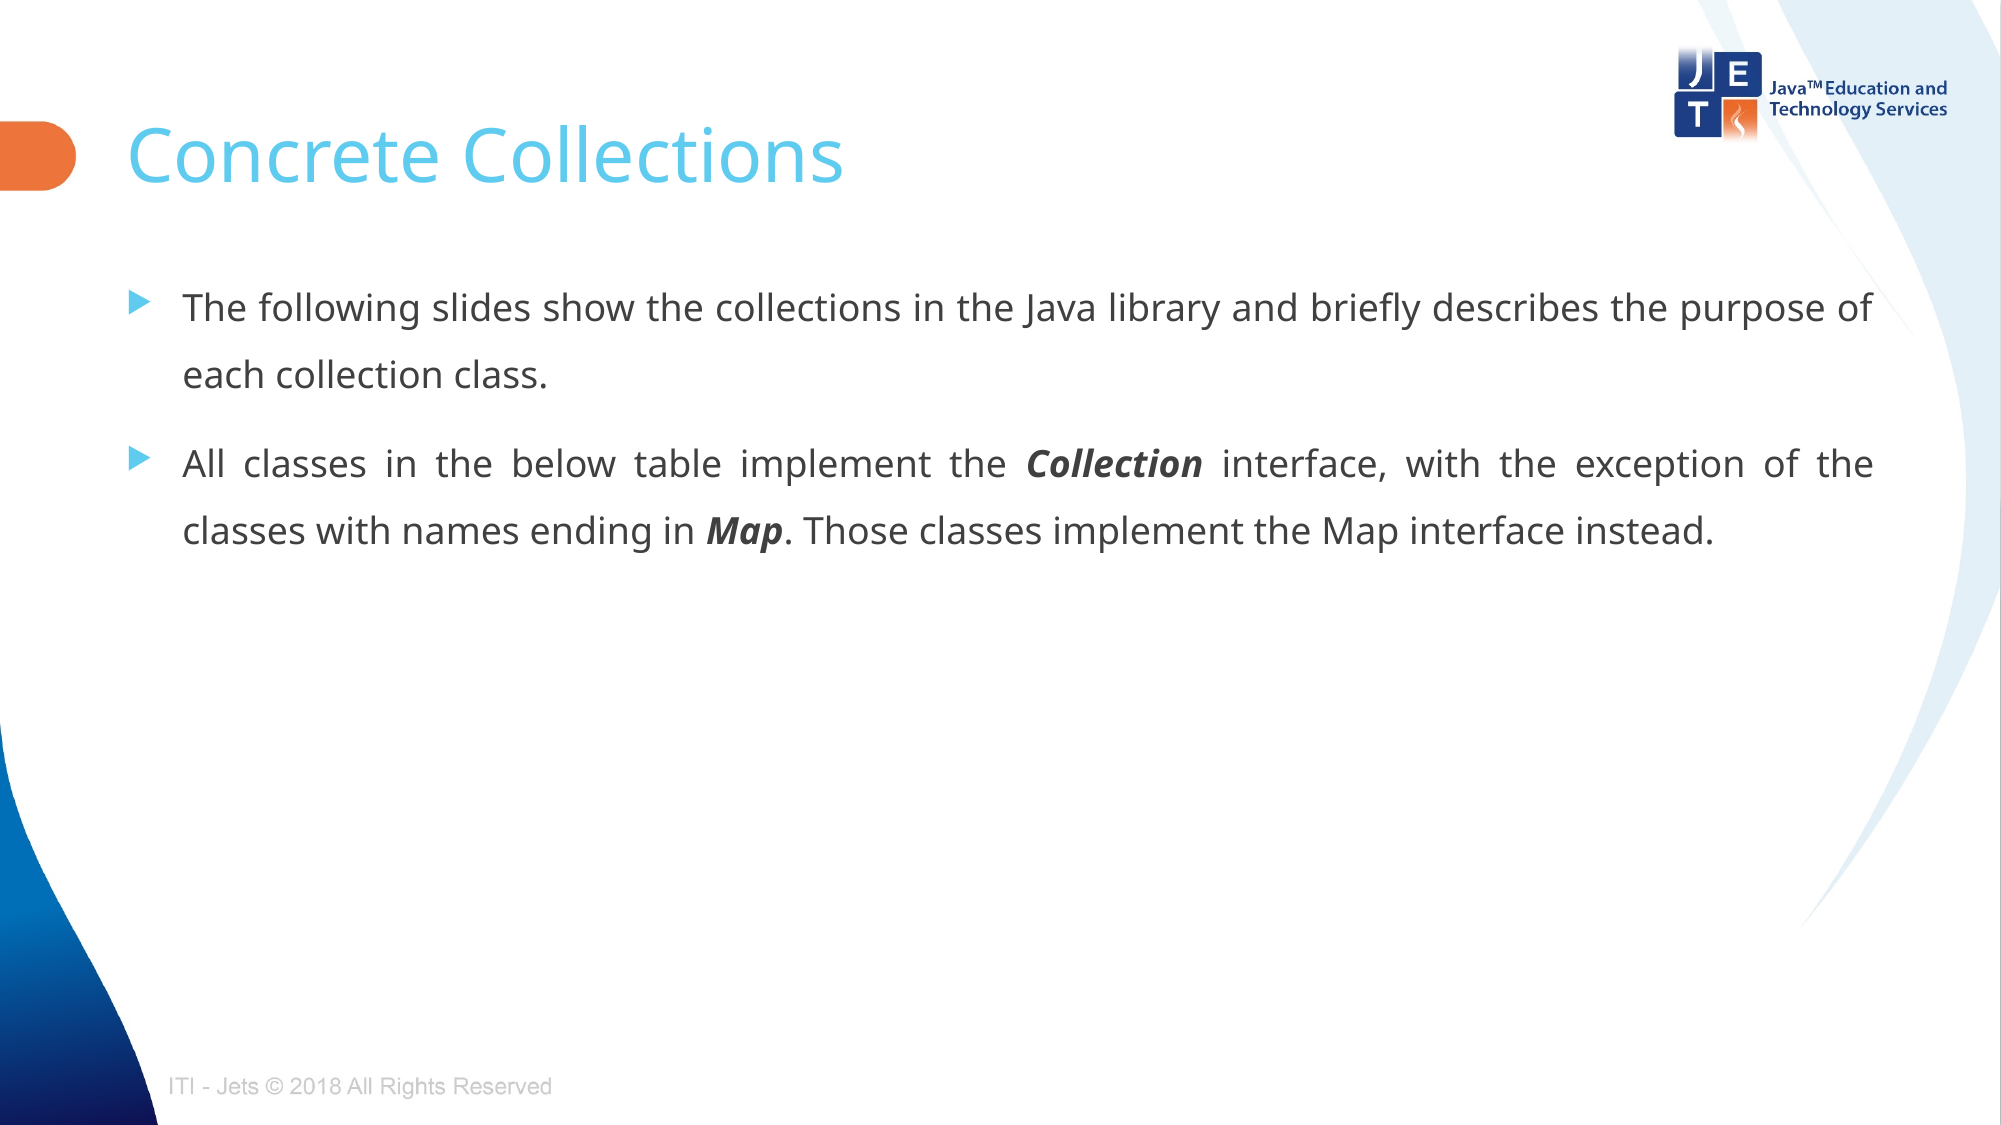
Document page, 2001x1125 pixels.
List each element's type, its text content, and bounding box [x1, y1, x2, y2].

title Concrete Collections [111, 99, 1522, 253]
list The following slides show the collections in the Java library and briefly describes the purpose of each collection class. All classes in the below table implement the Collection interface, with the exception of the classes with names ending in Map. Those classes implement the Map interface instead. [111, 253, 1890, 991]
picture [0, 0, 2000, 1125]
